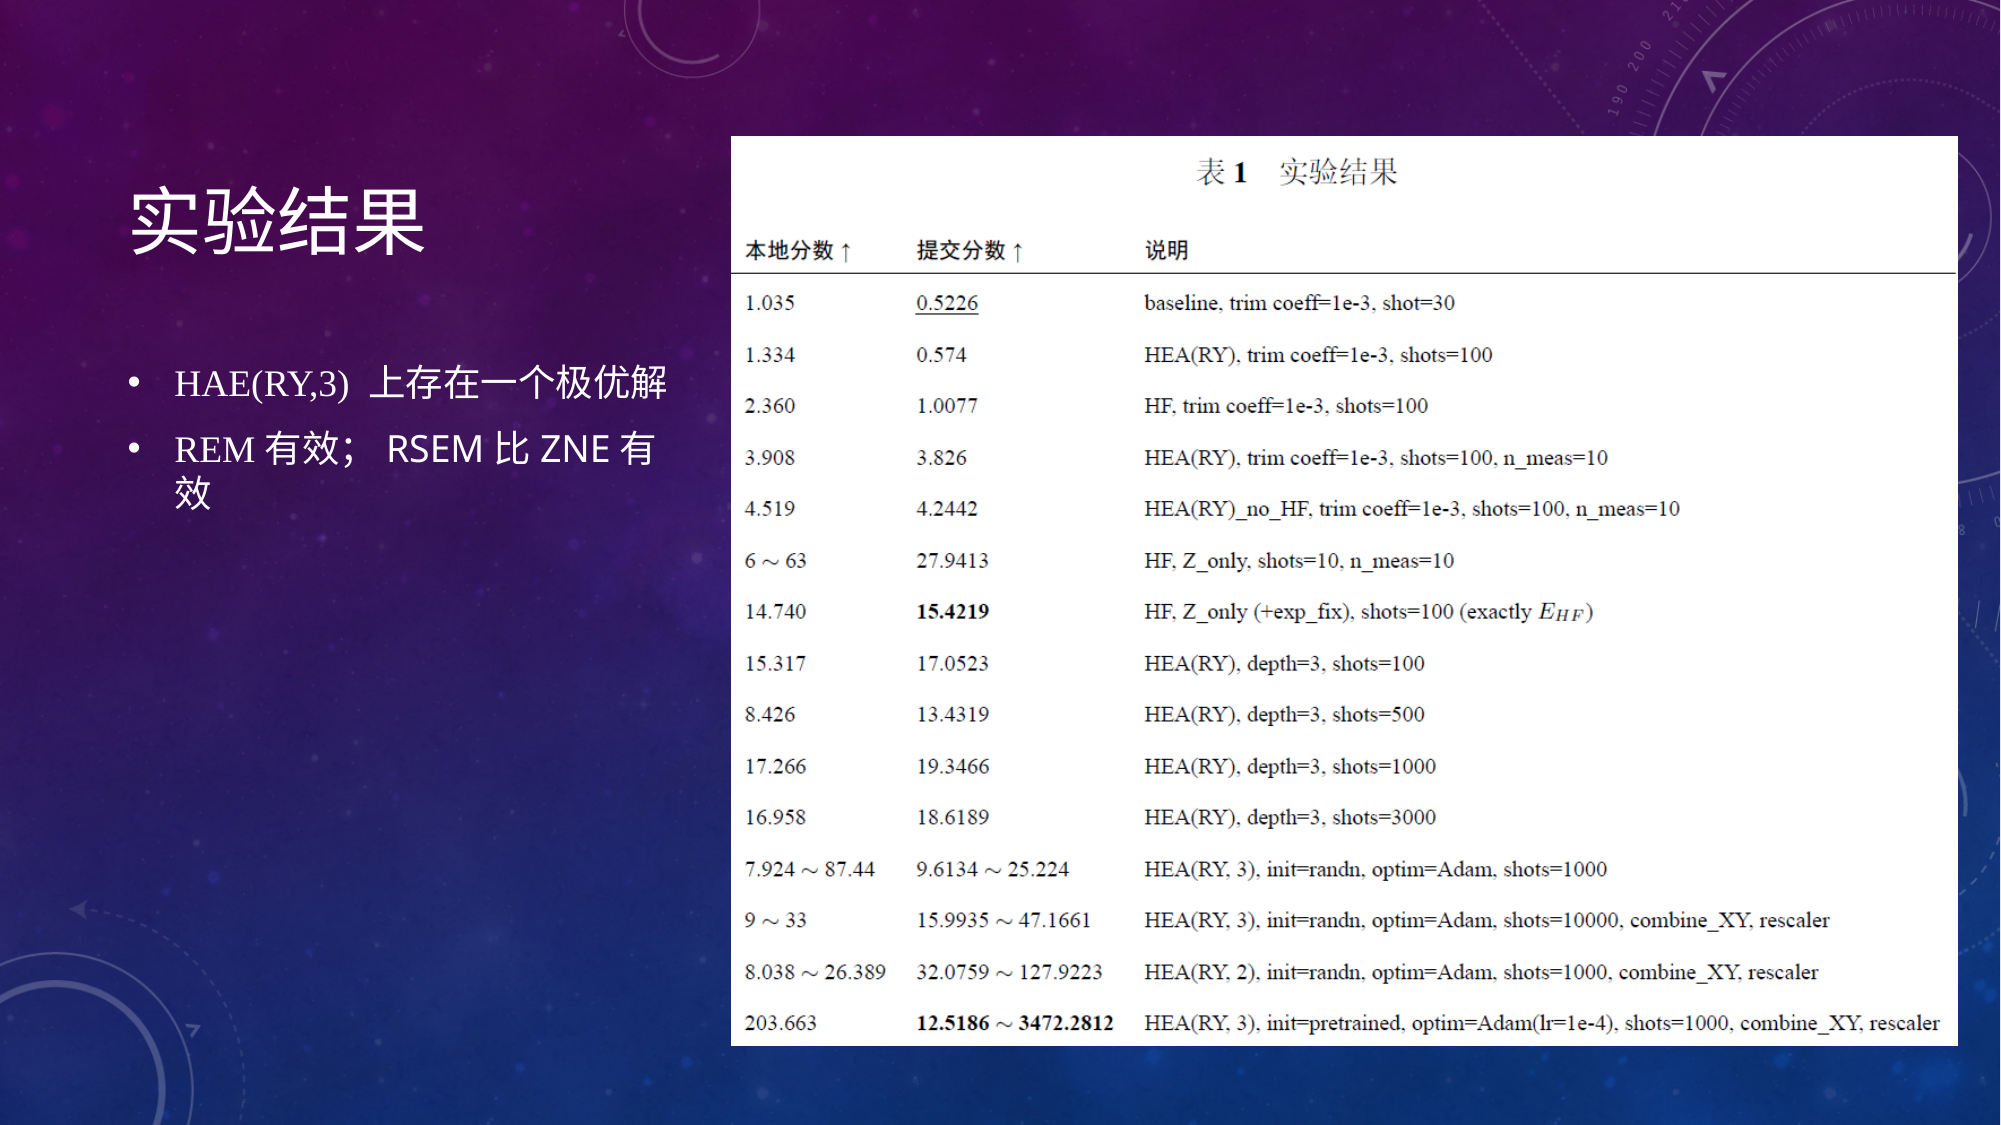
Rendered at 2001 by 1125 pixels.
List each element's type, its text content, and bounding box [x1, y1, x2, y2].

picture [0, 0, 2001, 1125]
list HAE(RY,3) 上存在一个极优解 REM有效；RSEM比ZNE有效 [112, 351, 694, 950]
title 实验结果 [112, 99, 1775, 339]
